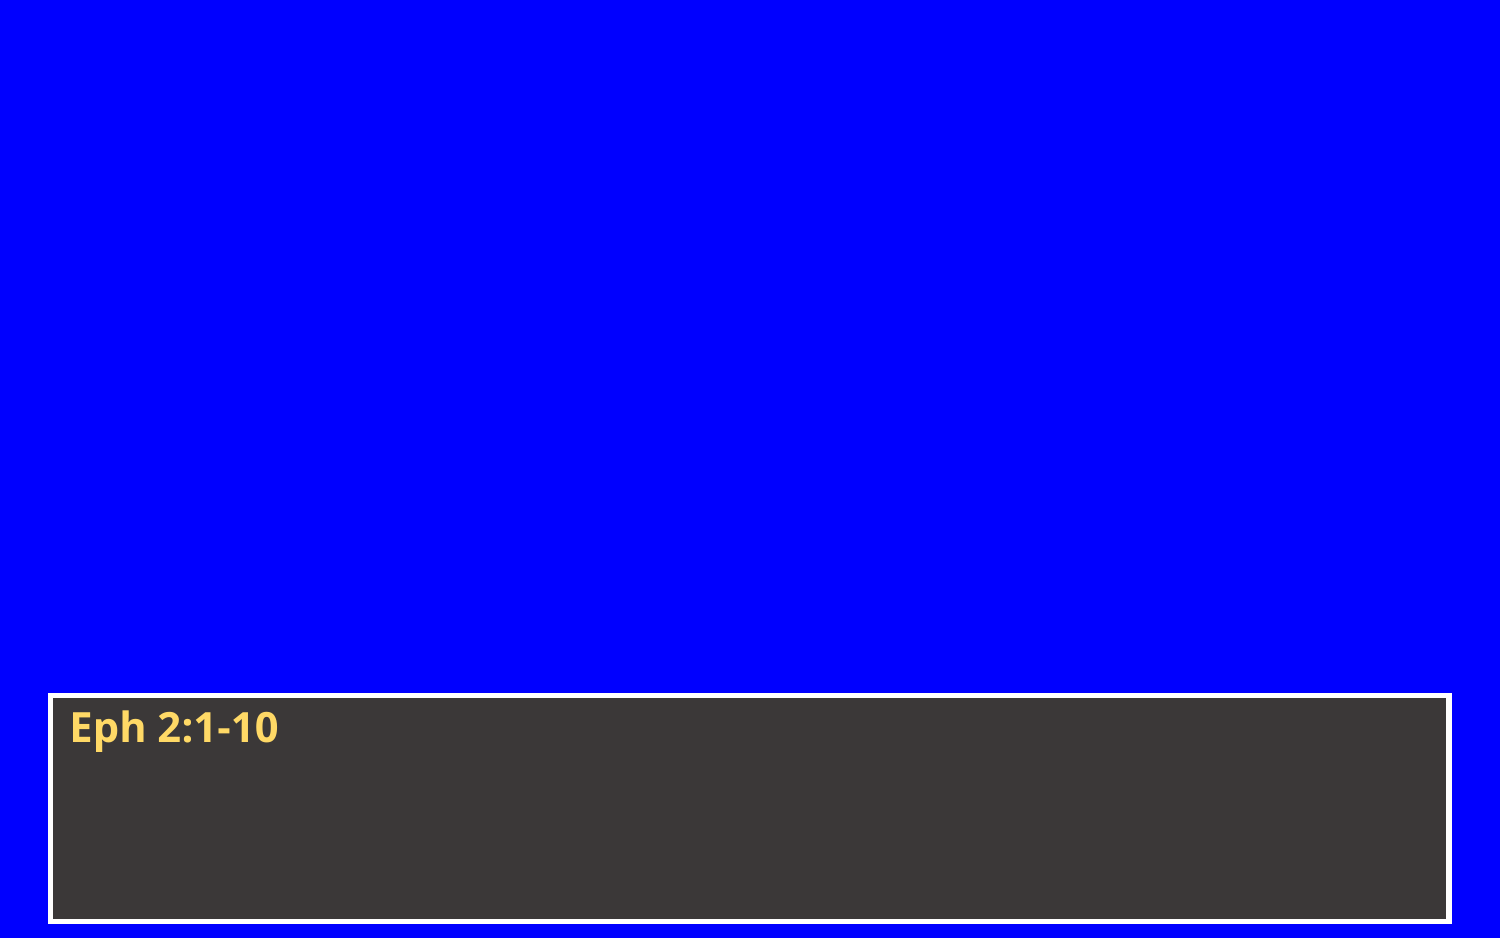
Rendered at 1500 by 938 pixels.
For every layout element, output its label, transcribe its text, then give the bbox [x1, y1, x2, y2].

text_box Eph 2:1-10 7 That in the ages to come he might shew the exceeding riches of his grace in his kindness toward us through Christ Jesus. [50, 695, 1449, 922]
